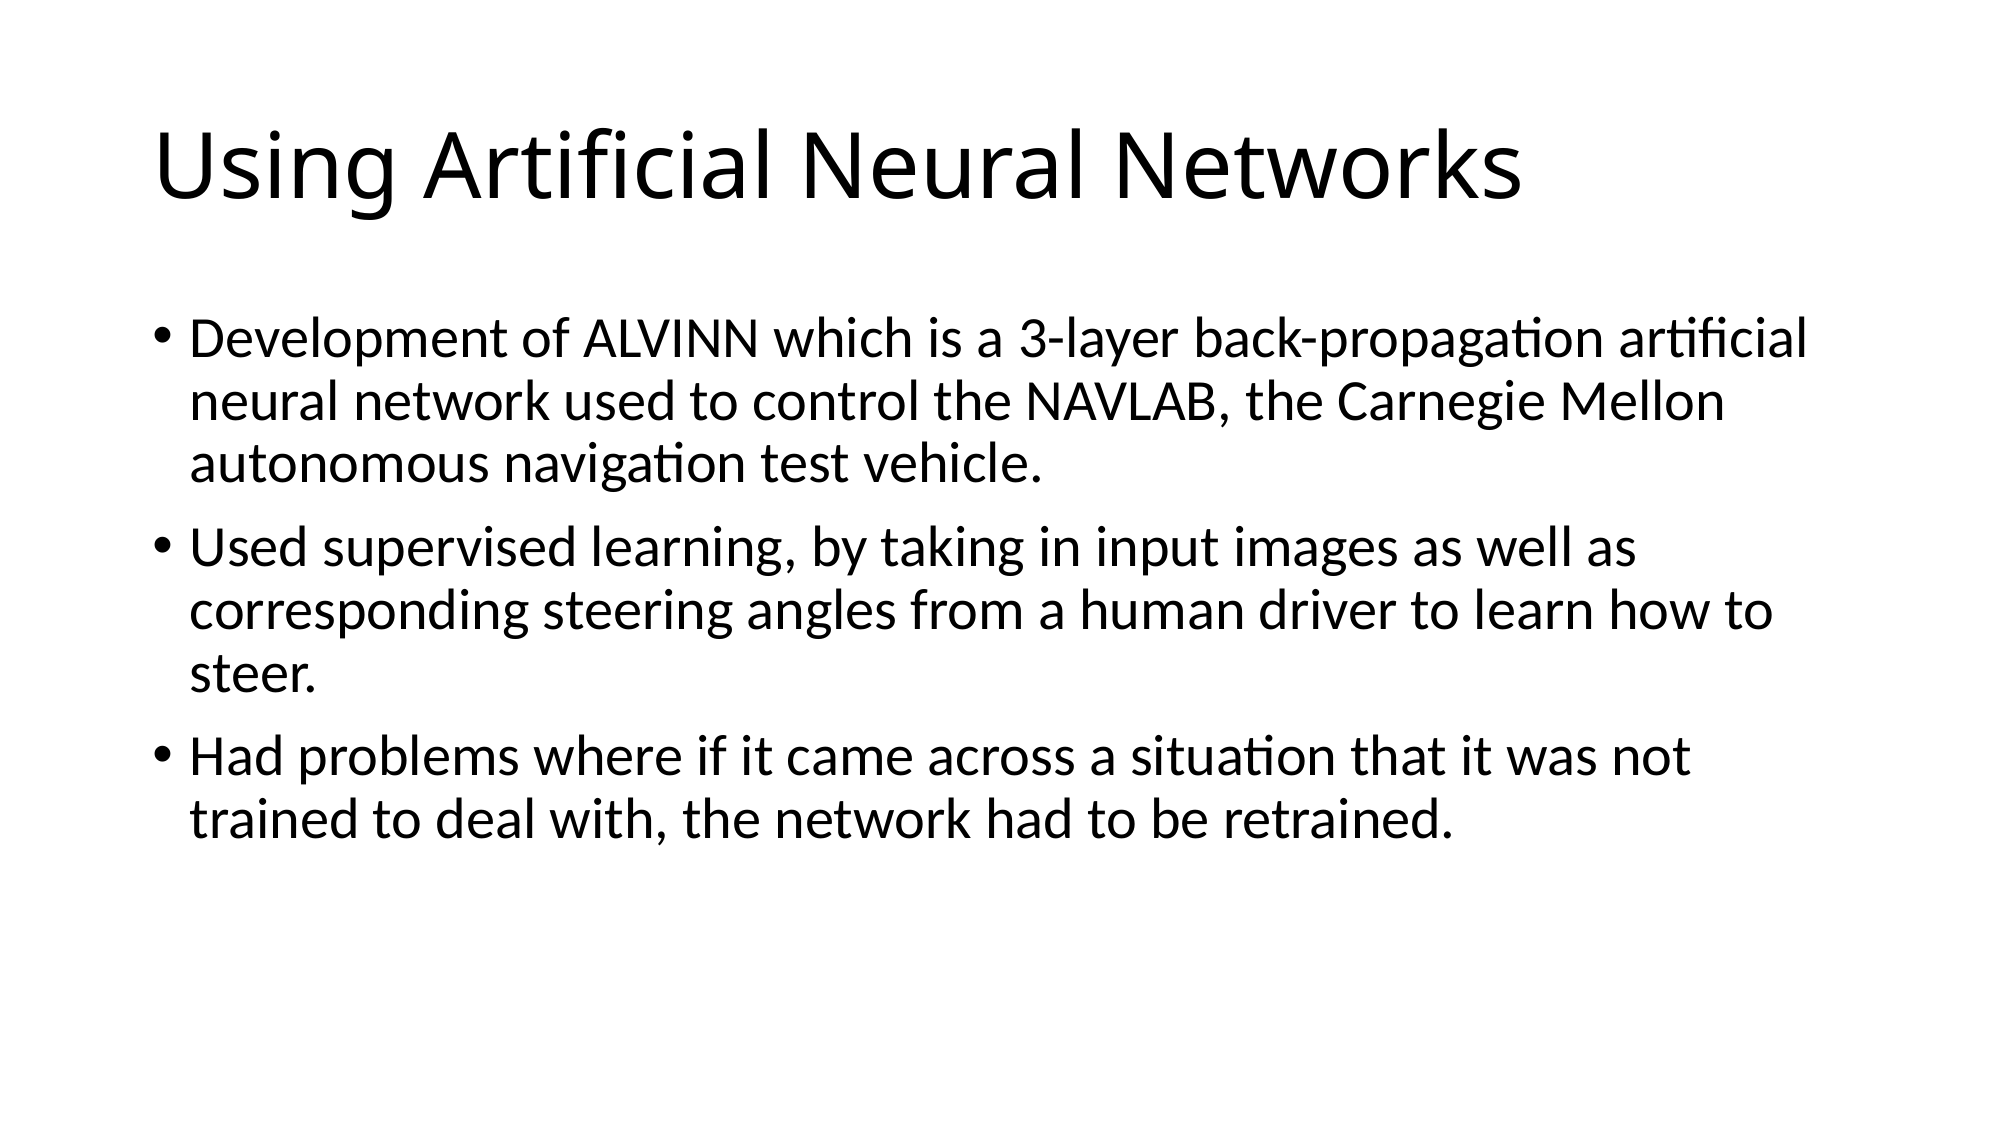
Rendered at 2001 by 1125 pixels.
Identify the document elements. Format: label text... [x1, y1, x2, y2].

title Using Artificial Neural Networks [137, 59, 1863, 278]
list Development of ALVINN which is a 3-layer back-propagation artificial neural network used to control the NAVLAB, the Carnegie Mellon autonomous navigation test vehicle. Used supervised learning, by taking in input images as well as corresponding steering angles from a human driver to learn how to steer. Had problems where if it came across a situation that it was not trained to deal with, the network had to be retrained. [137, 299, 1863, 1014]
